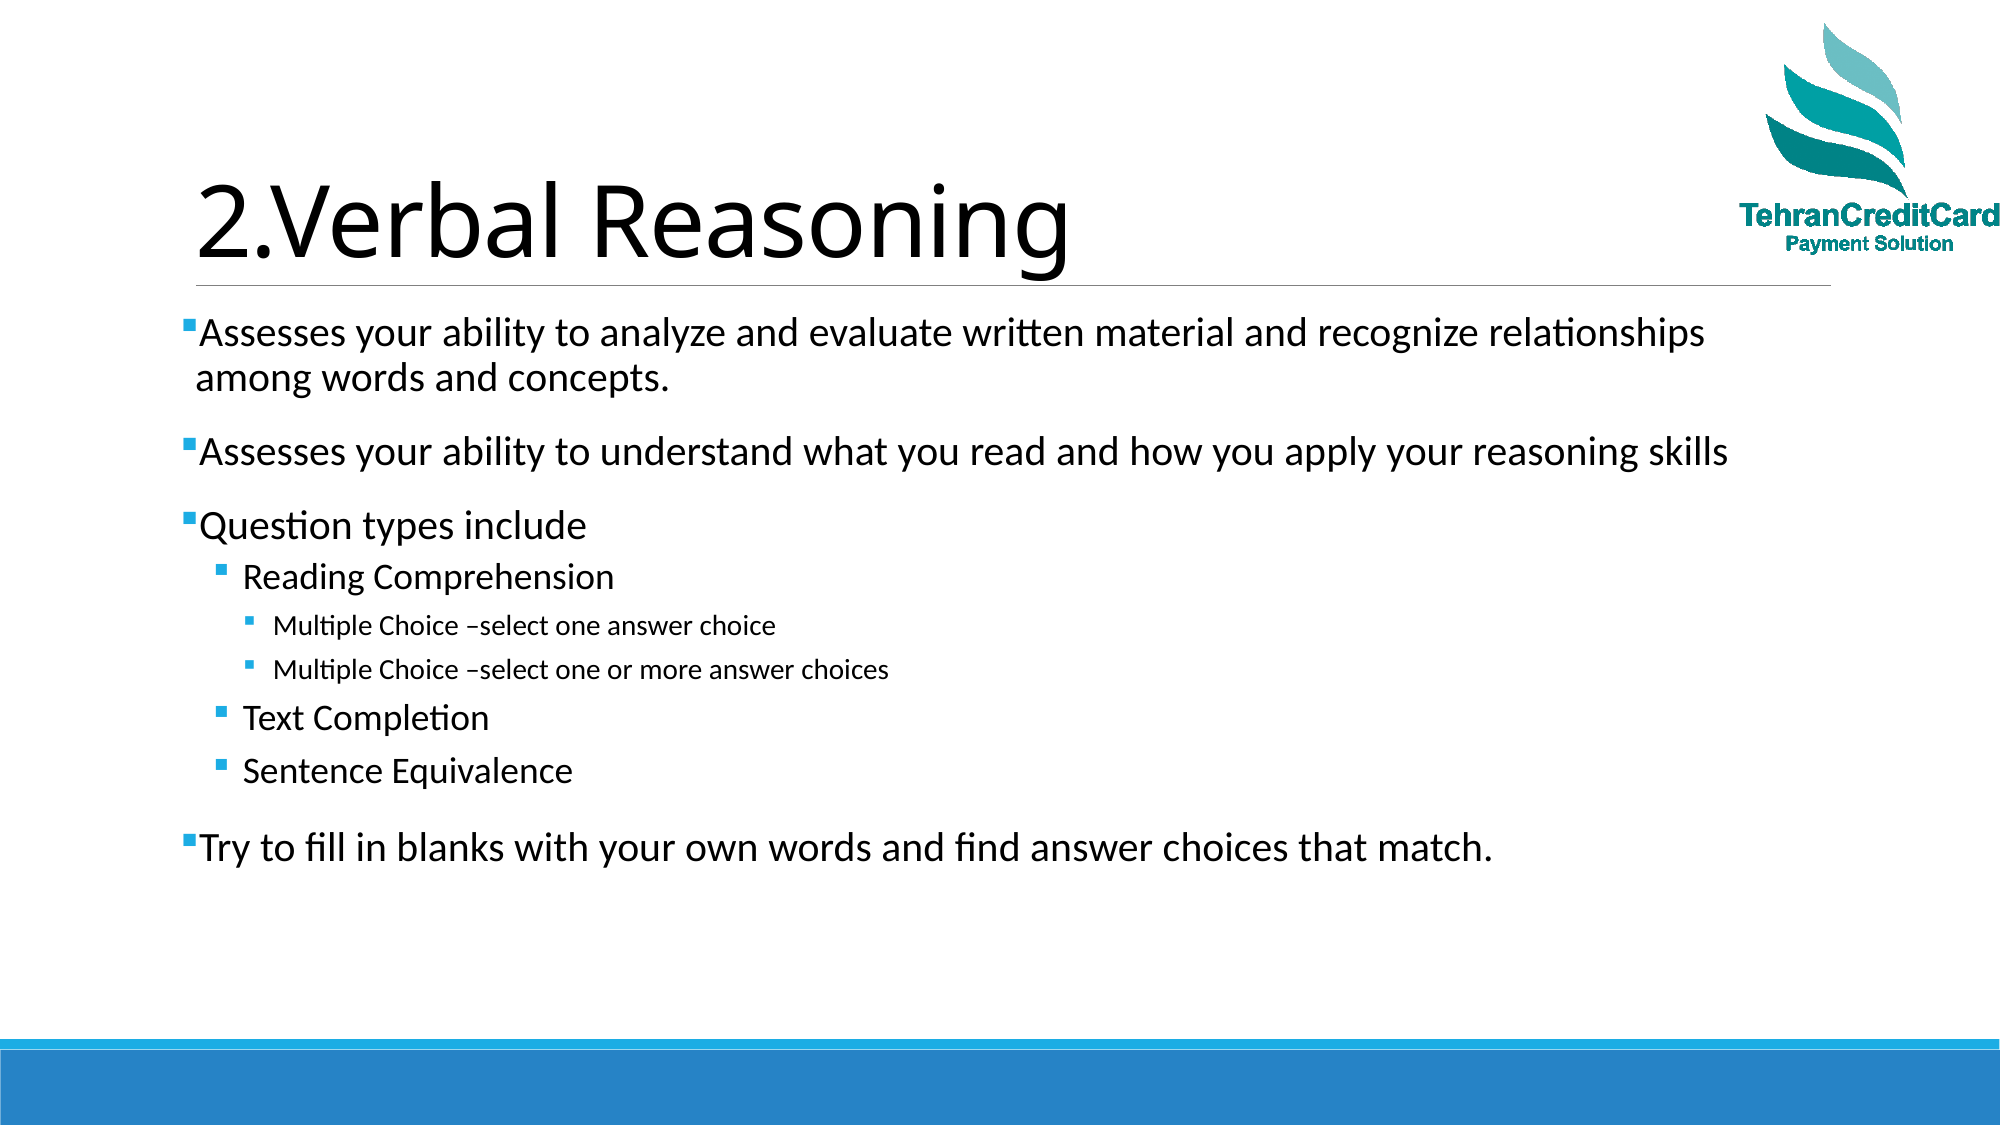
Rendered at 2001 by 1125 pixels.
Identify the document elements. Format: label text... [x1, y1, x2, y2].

picture [1723, 19, 2000, 306]
list Assesses your ability to analyze and evaluate written material and recognize relationships among words and concepts. Assesses your ability to understand what you read and how you apply your reasoning skills Question types include Reading Comprehension Multiple Choice –select one answer choice Multiple Choice –select one or more answer choices Text Completion Sentence Equivalence Try to fill in blanks with your own words and find answer choices that match. [180, 302, 1830, 963]
title 2.Verbal Reasoning [180, 47, 1721, 285]
